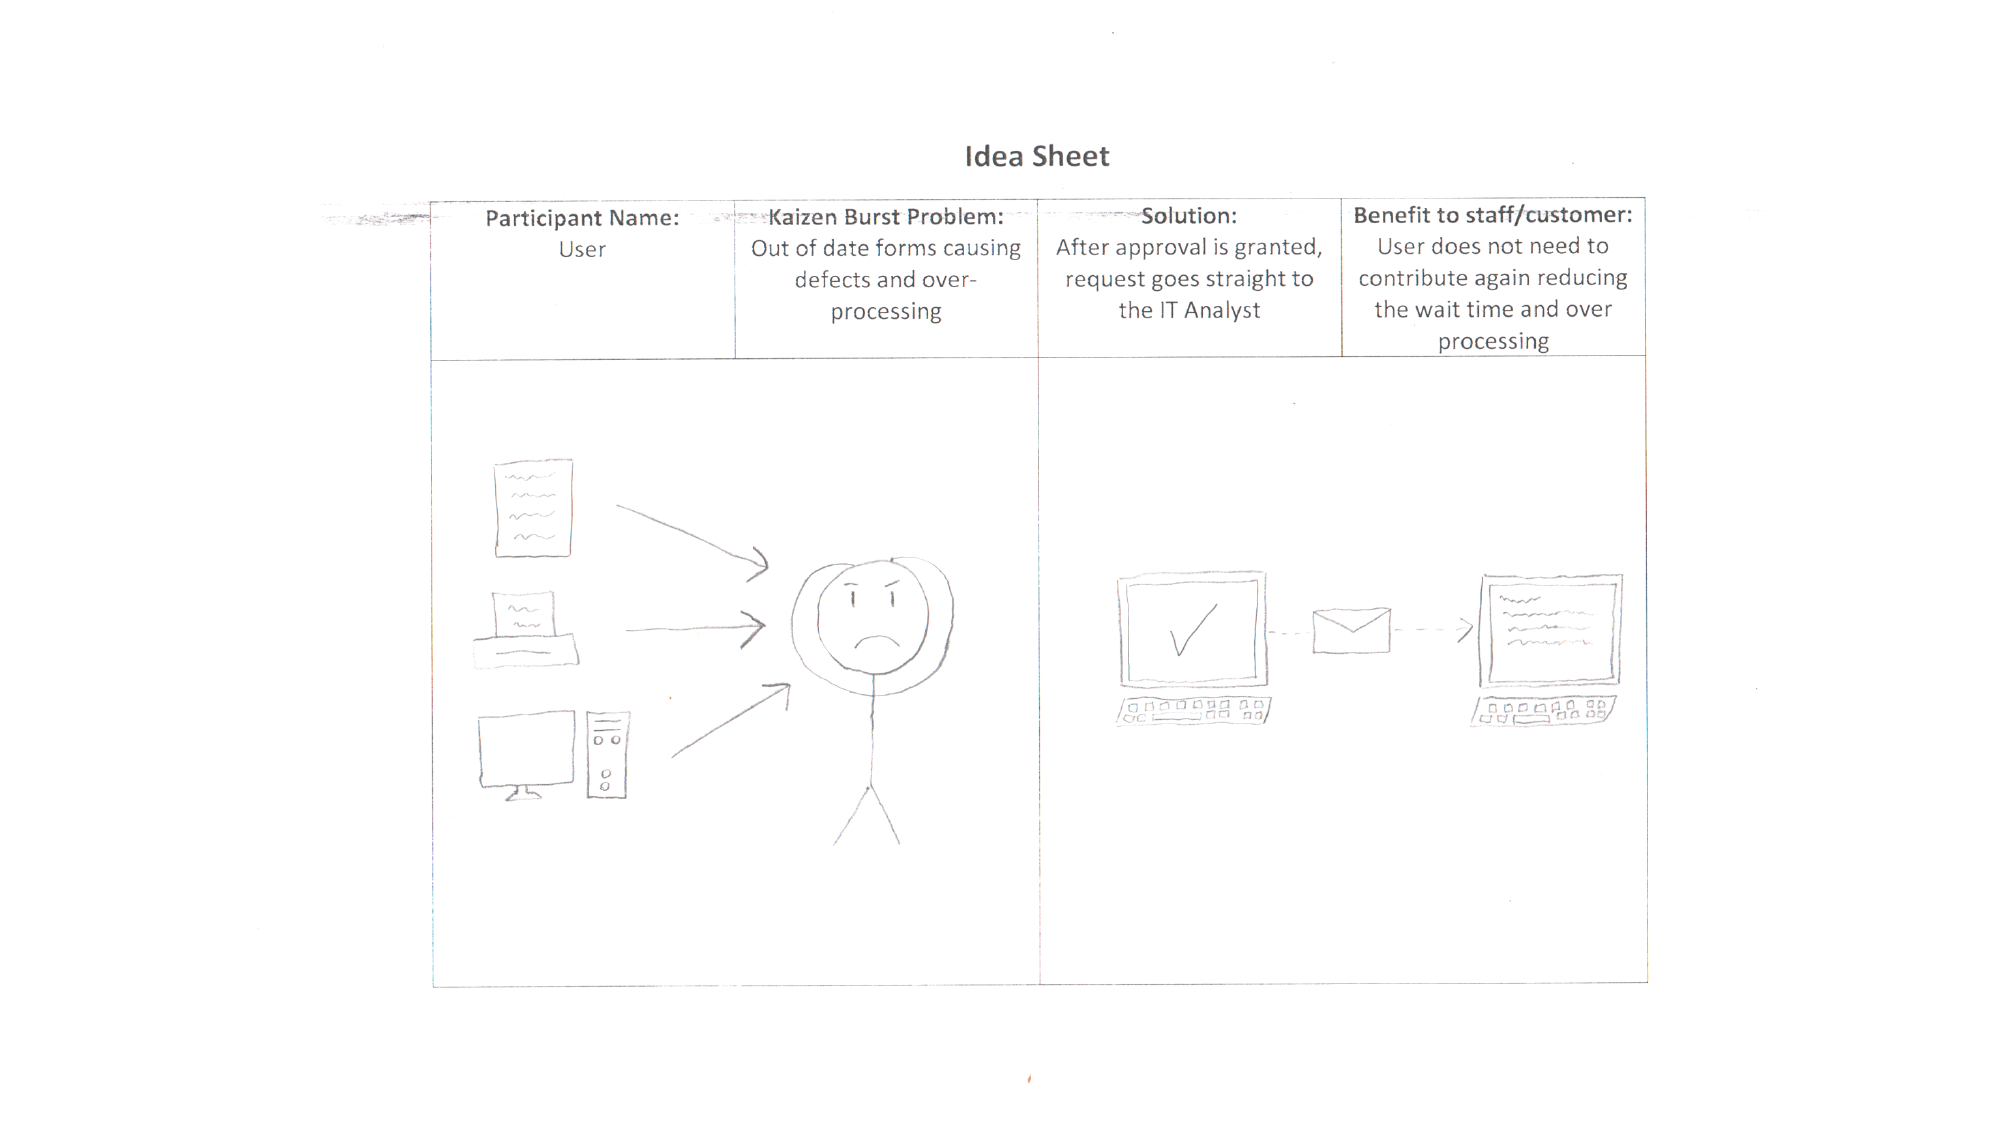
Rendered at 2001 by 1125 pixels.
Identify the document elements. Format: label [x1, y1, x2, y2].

picture [226, 0, 1774, 1125]
